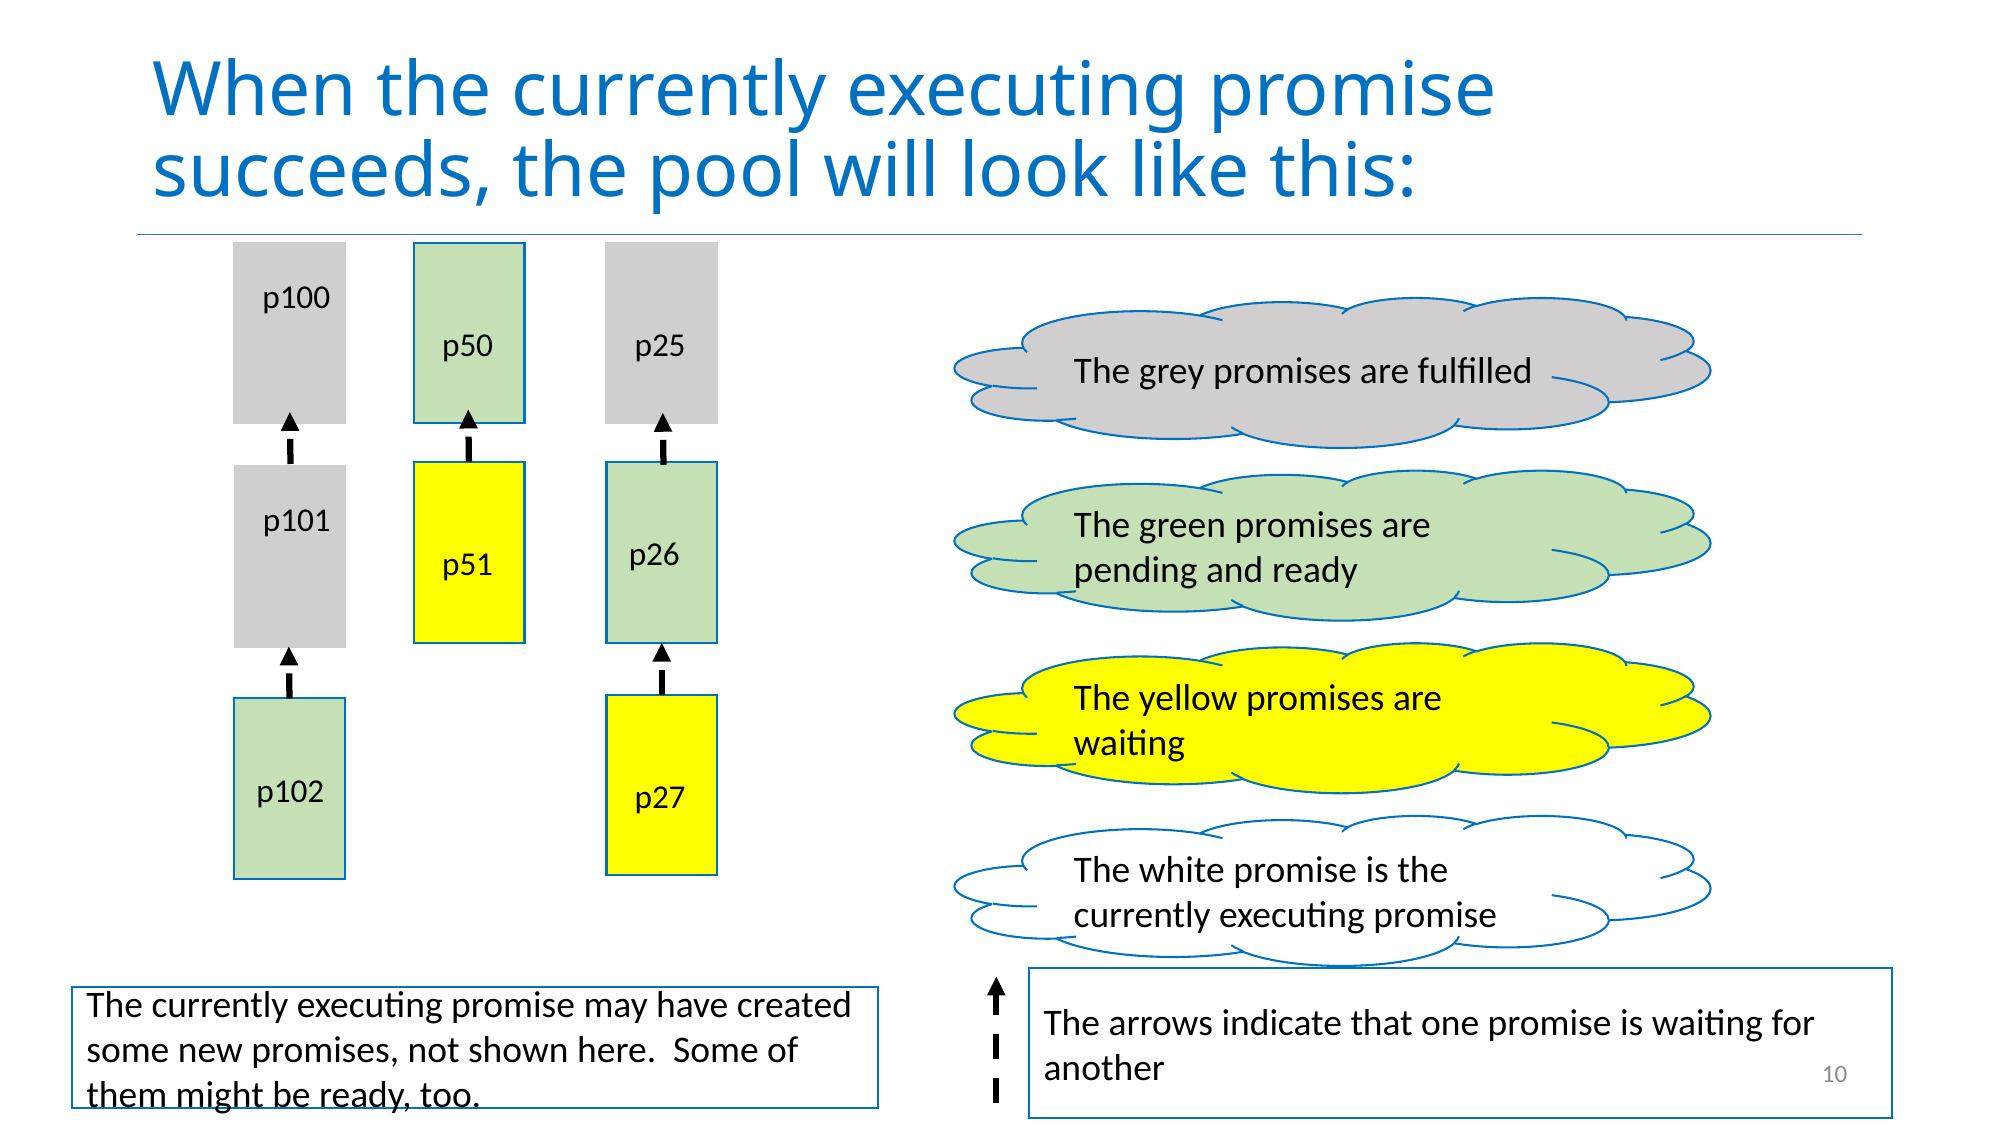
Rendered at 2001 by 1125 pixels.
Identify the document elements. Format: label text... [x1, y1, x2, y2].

text_box The arrows indicate that one promise is waiting for another [1028, 967, 1893, 1119]
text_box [234, 242, 717, 880]
title When the currently executing promise succeeds, the pool will look like this: [137, 3, 1863, 221]
text_box The currently executing promise may have created some new promises, not shown here. Some of them might be ready, too. [71, 986, 879, 1109]
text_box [954, 297, 1711, 966]
